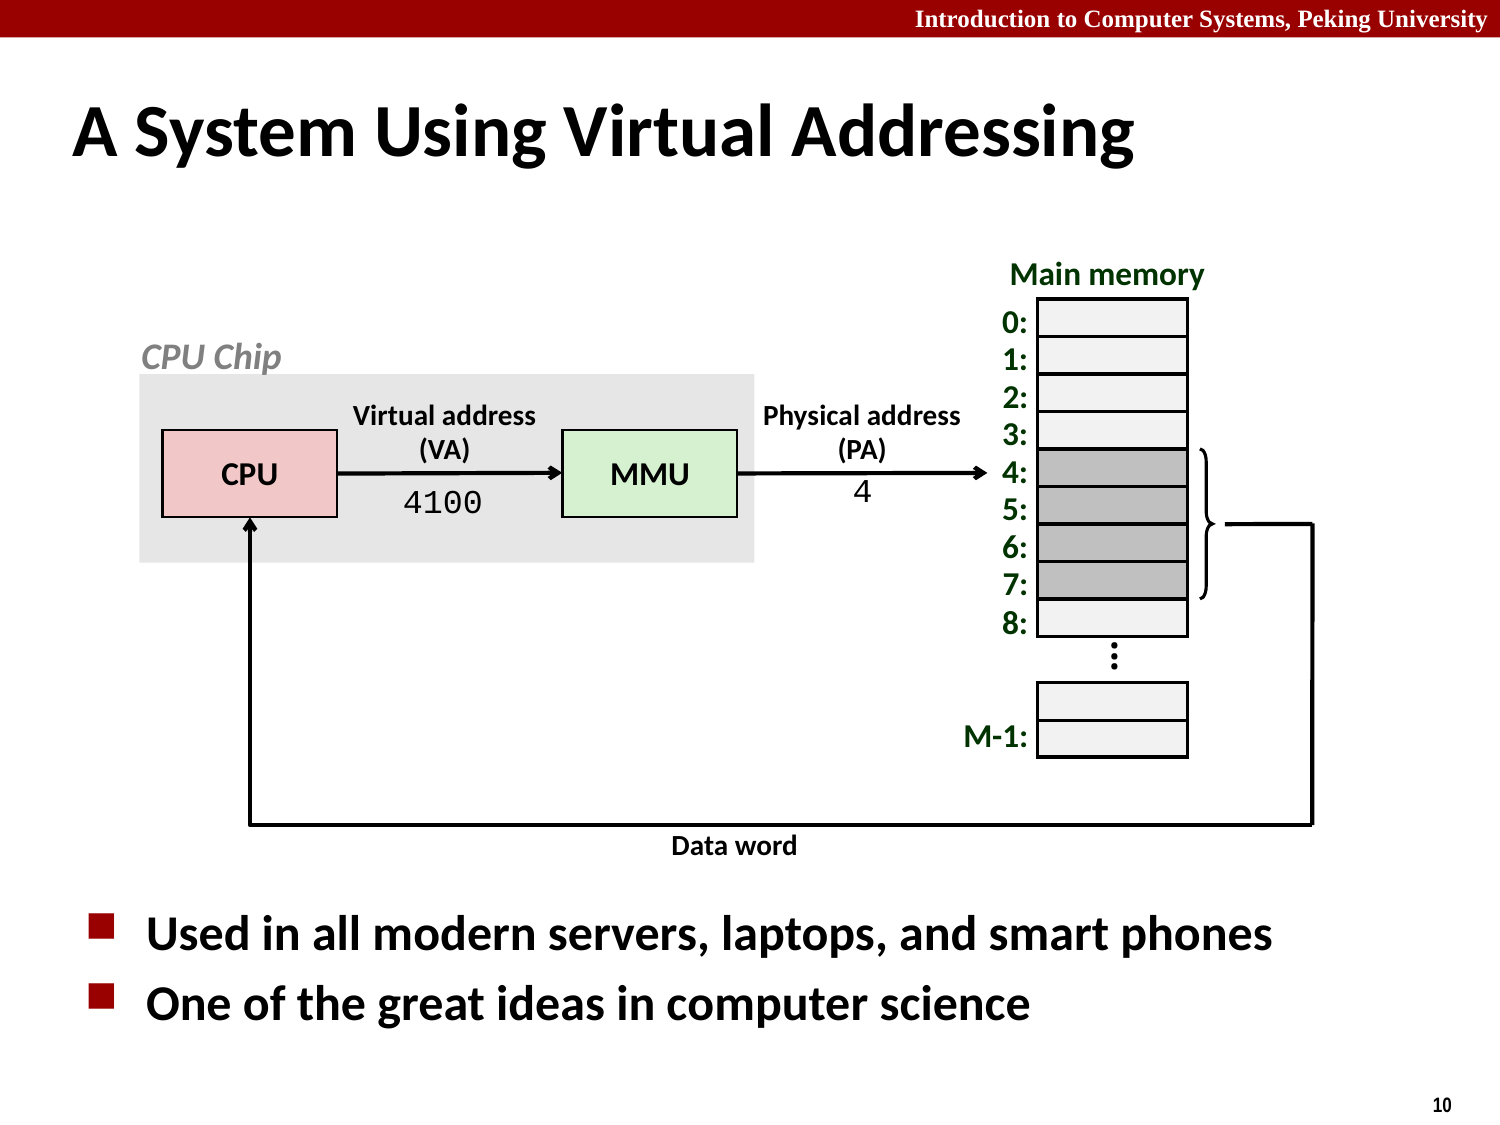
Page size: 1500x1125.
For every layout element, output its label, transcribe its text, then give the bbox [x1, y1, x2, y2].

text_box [249, 516, 1313, 826]
text_box CPU Chip [126, 324, 297, 384]
list Used in all modern servers, laptops, and smart phones One of the great ideas in computer science [74, 892, 1438, 1101]
text_box 4100 [388, 482, 498, 515]
text_box [1199, 448, 1207, 515]
text_box 1: [987, 335, 1037, 373]
text_box [139, 374, 755, 563]
text_box [1037, 336, 1188, 373]
text_box [1044, 486, 1188, 515]
text_box [1037, 411, 1188, 448]
text_box 3: [987, 410, 1037, 448]
text_box Main memory [994, 249, 1220, 300]
text_box 4 [837, 461, 888, 471]
text_box [338, 476, 388, 480]
text_box [388, 474, 498, 480]
text_box [1044, 448, 1188, 486]
text_box 0: [987, 298, 1037, 335]
text_box PP 8 [837, 475, 888, 479]
text_box Physical address (PA) [748, 390, 976, 471]
text_box [498, 475, 549, 480]
text_box 5: [987, 485, 1044, 515]
text_box Virtual address (VA) [337, 390, 552, 472]
text_box [1037, 298, 1188, 336]
title A System Using Virtual Addressing [57, 62, 1488, 192]
text_box MMU [562, 429, 738, 515]
text_box [1037, 373, 1188, 411]
text_box CPU [162, 429, 338, 518]
text_box 4 [837, 483, 888, 515]
text_box 2: [987, 373, 1037, 410]
text_box Data word [656, 834, 813, 871]
text_box 4: [987, 448, 1044, 485]
